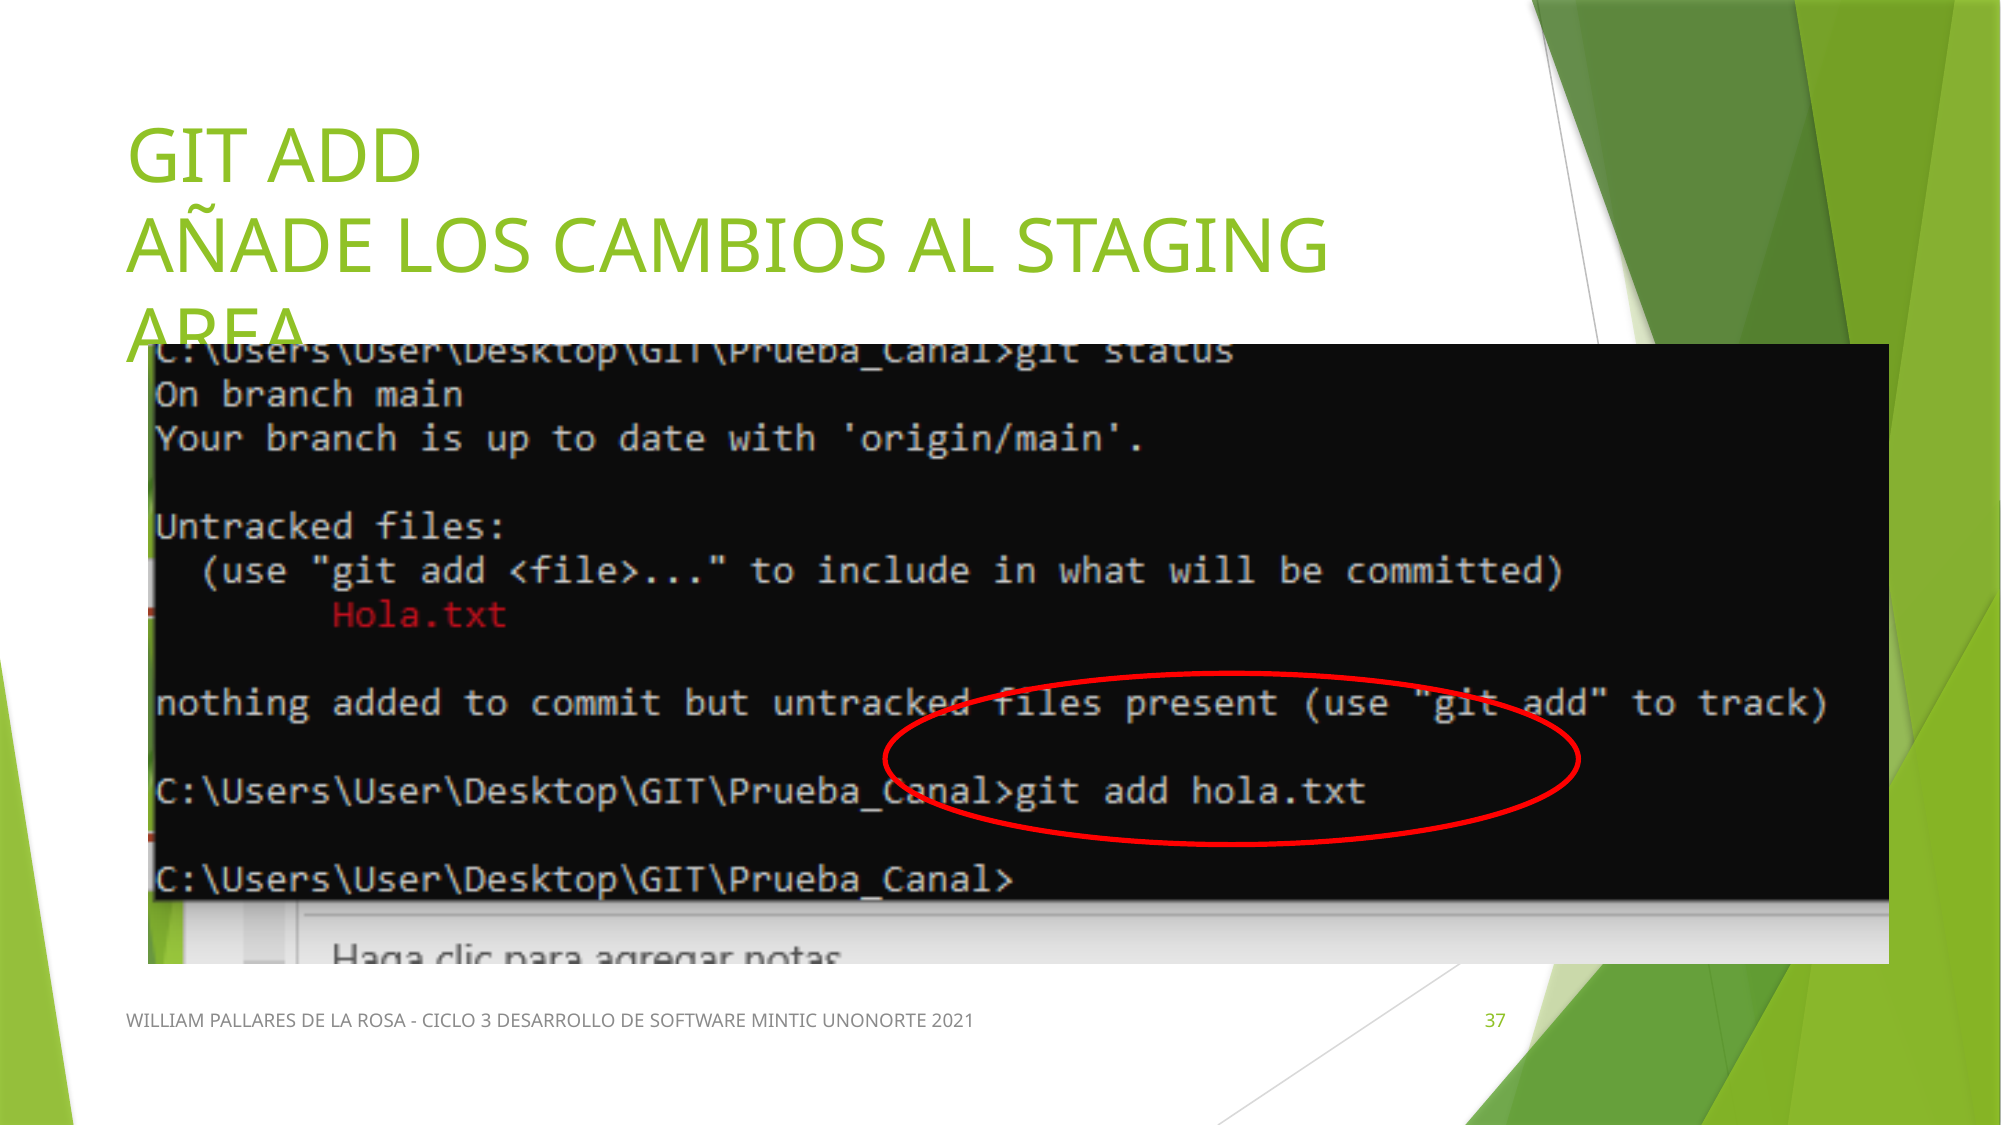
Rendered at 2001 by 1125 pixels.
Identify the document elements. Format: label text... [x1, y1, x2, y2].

slide_number 37 [1409, 991, 1522, 1051]
footer WILLIAM PALLARES DE LA ROSA - CICLO 3 DESARROLLO DE SOFTWARE MINTIC UNONORTE 2021 [111, 991, 1145, 1051]
title GIT ADD AÑADE LOS CAMBIOS AL STAGING AREA [111, 99, 1522, 317]
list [148, 343, 1890, 965]
